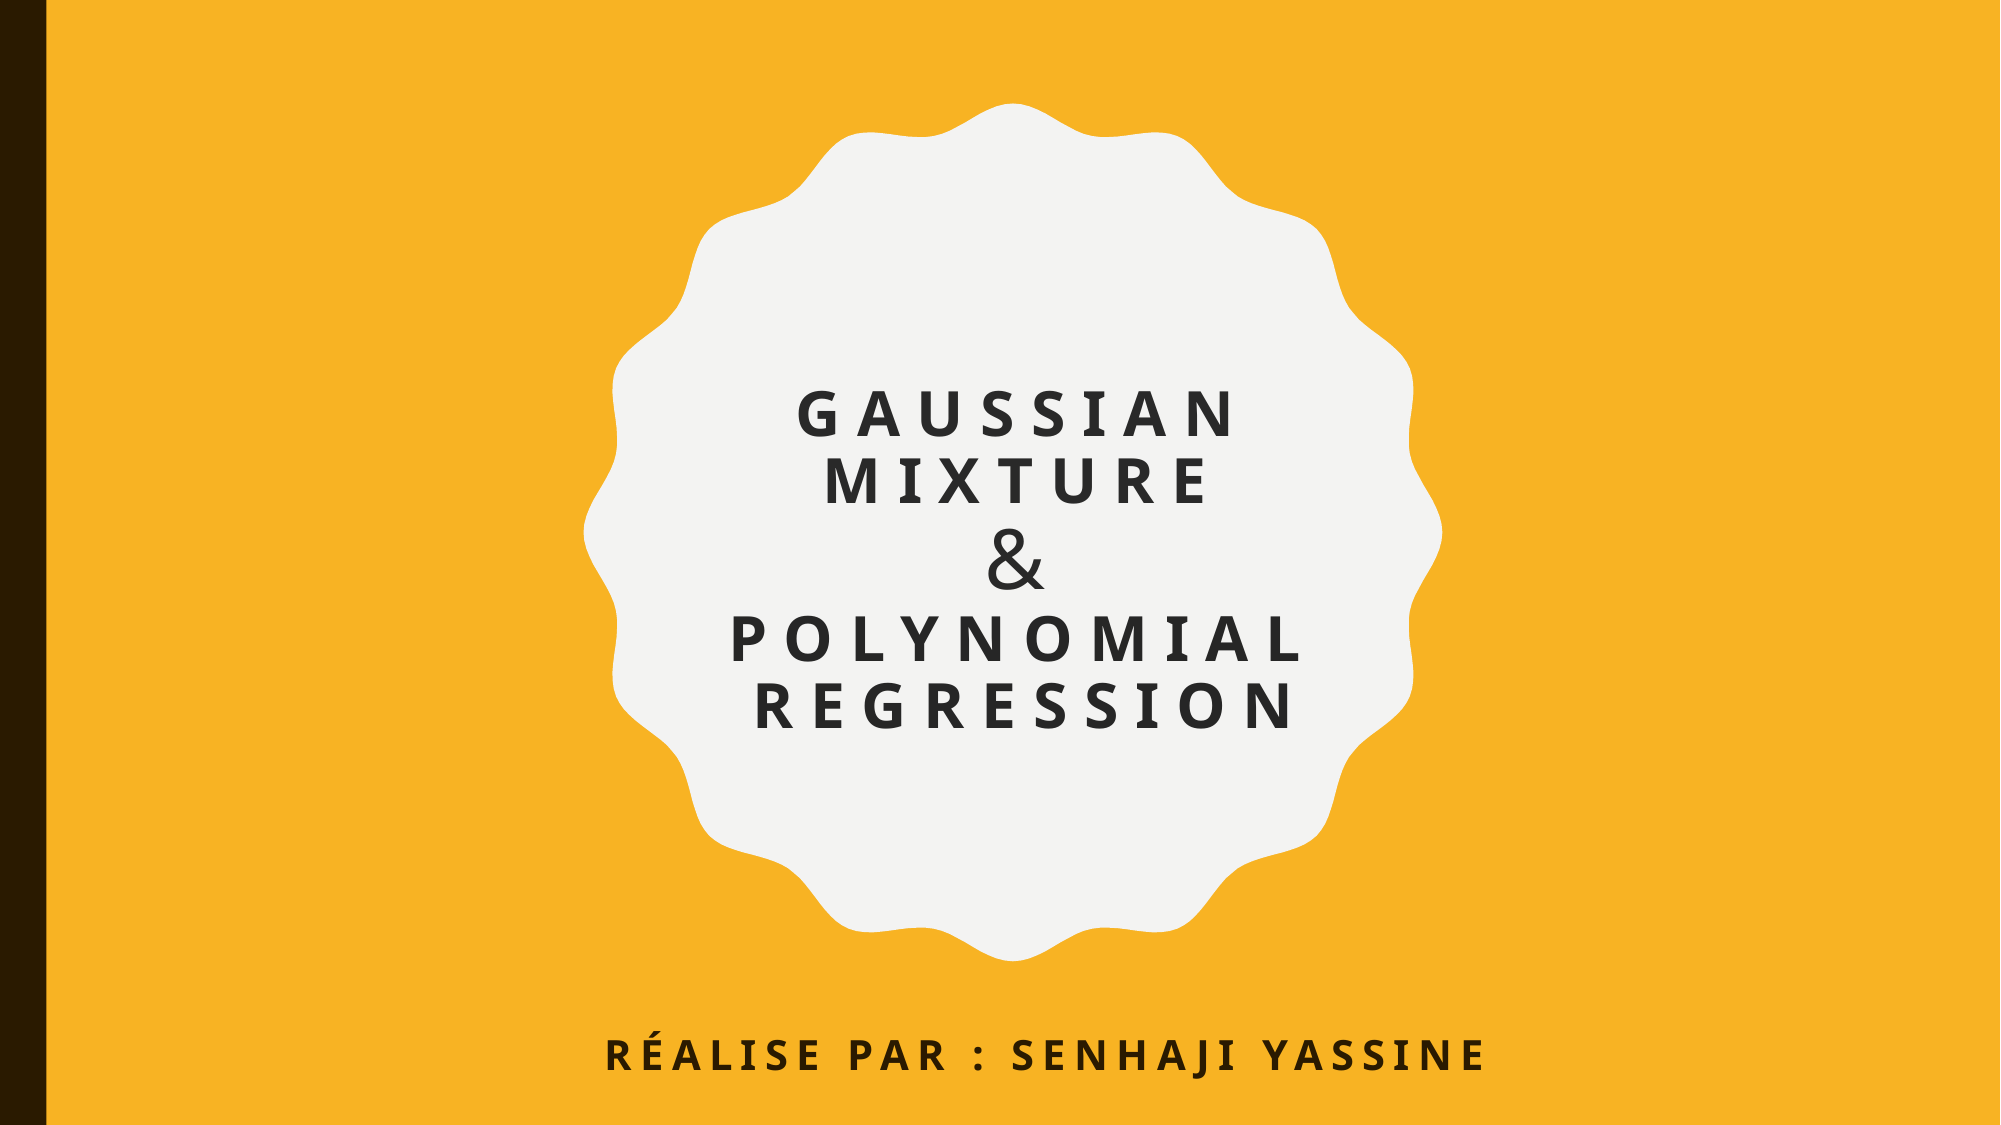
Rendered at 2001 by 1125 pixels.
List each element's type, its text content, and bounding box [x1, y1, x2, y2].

subtitle Réalise par : Senhaji yassine [384, 1021, 1705, 1104]
title Gaussian Mixture & Polynomial Regression [581, 235, 1466, 890]
